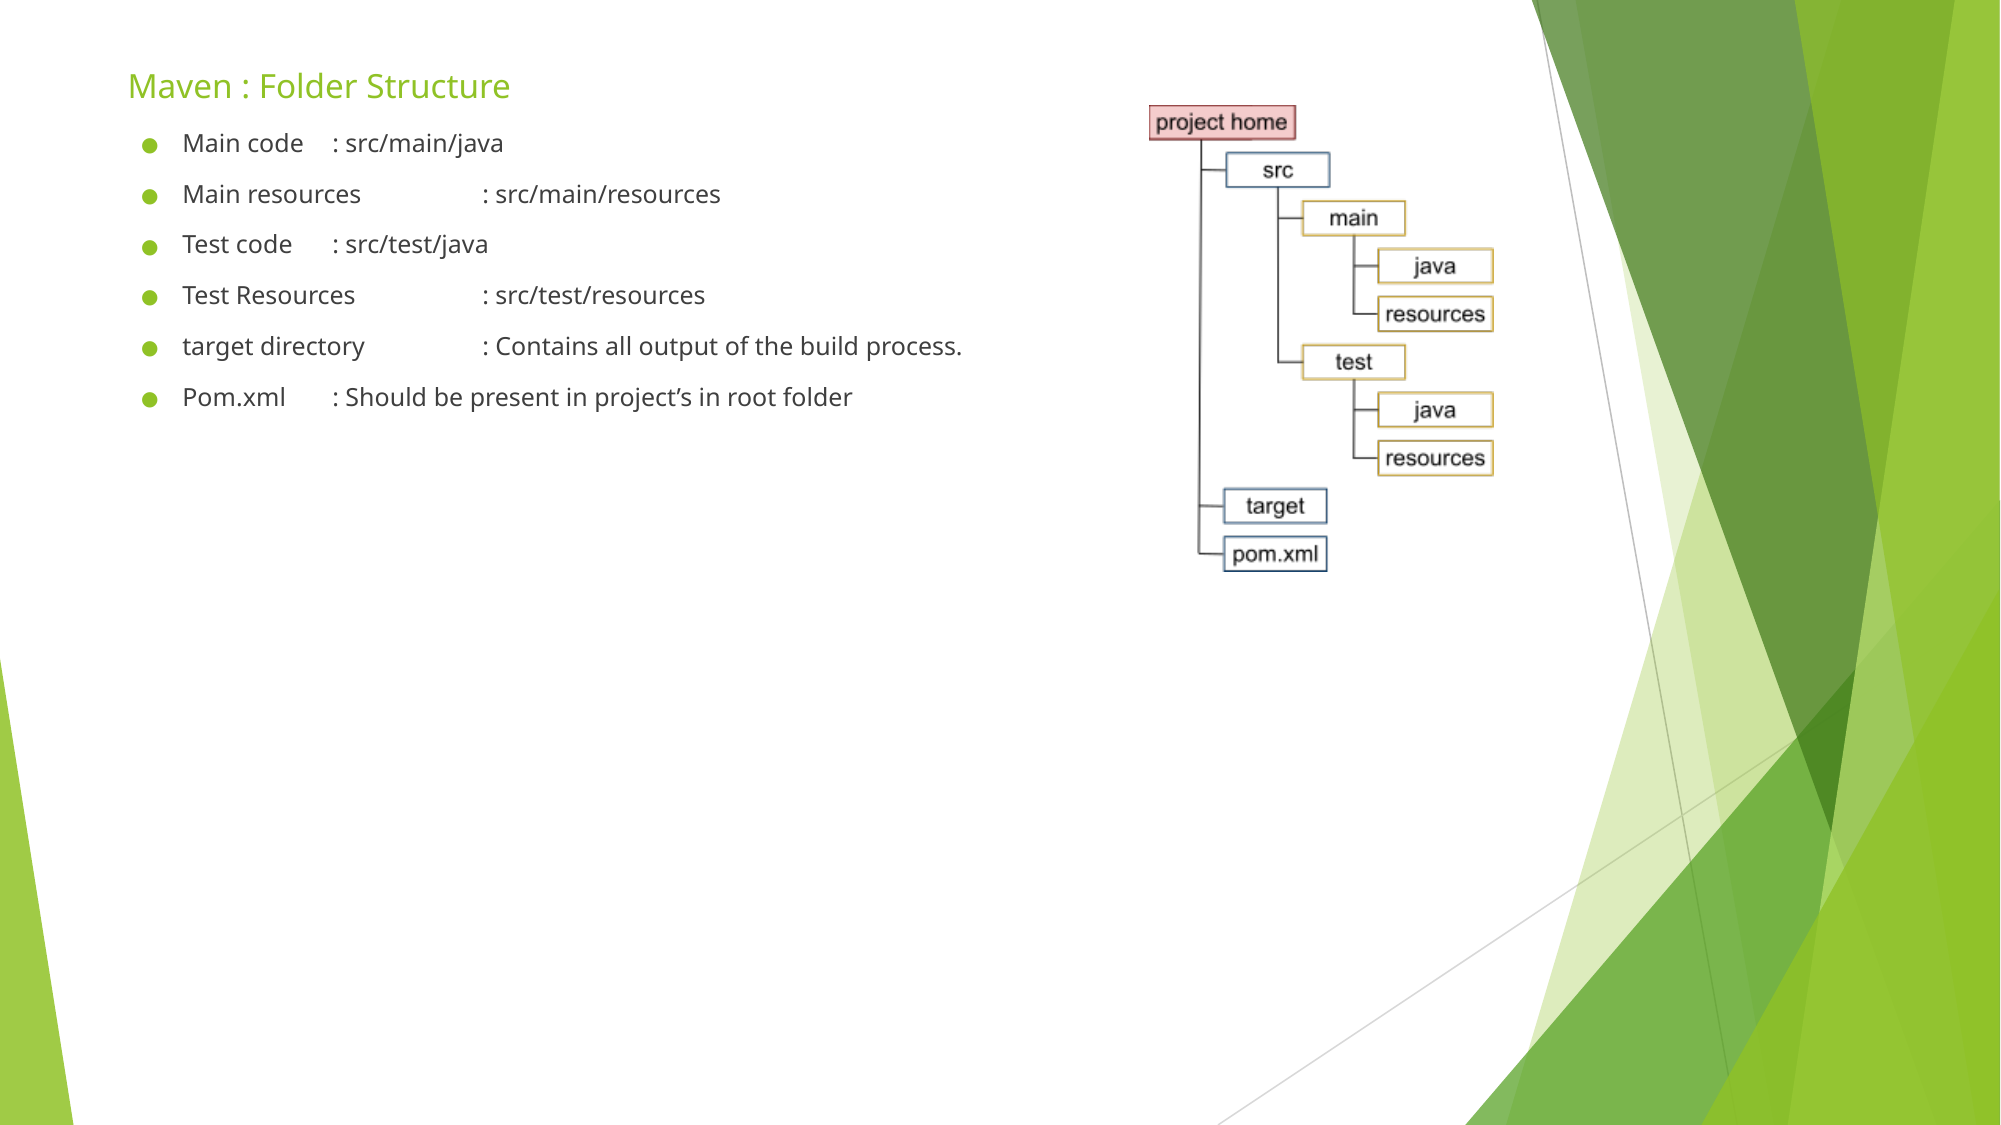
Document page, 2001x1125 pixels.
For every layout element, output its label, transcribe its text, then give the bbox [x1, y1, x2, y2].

title Maven : Folder Structure [112, 50, 1523, 100]
picture [1149, 105, 1494, 572]
list Main code : src/main/java Main resources : src/main/resources Test code : src/test/java Test Resources : src/test/resources target directory : Contains all output of the build process. Pom.xml : Should be present in project’s in root folder [111, 112, 1522, 992]
